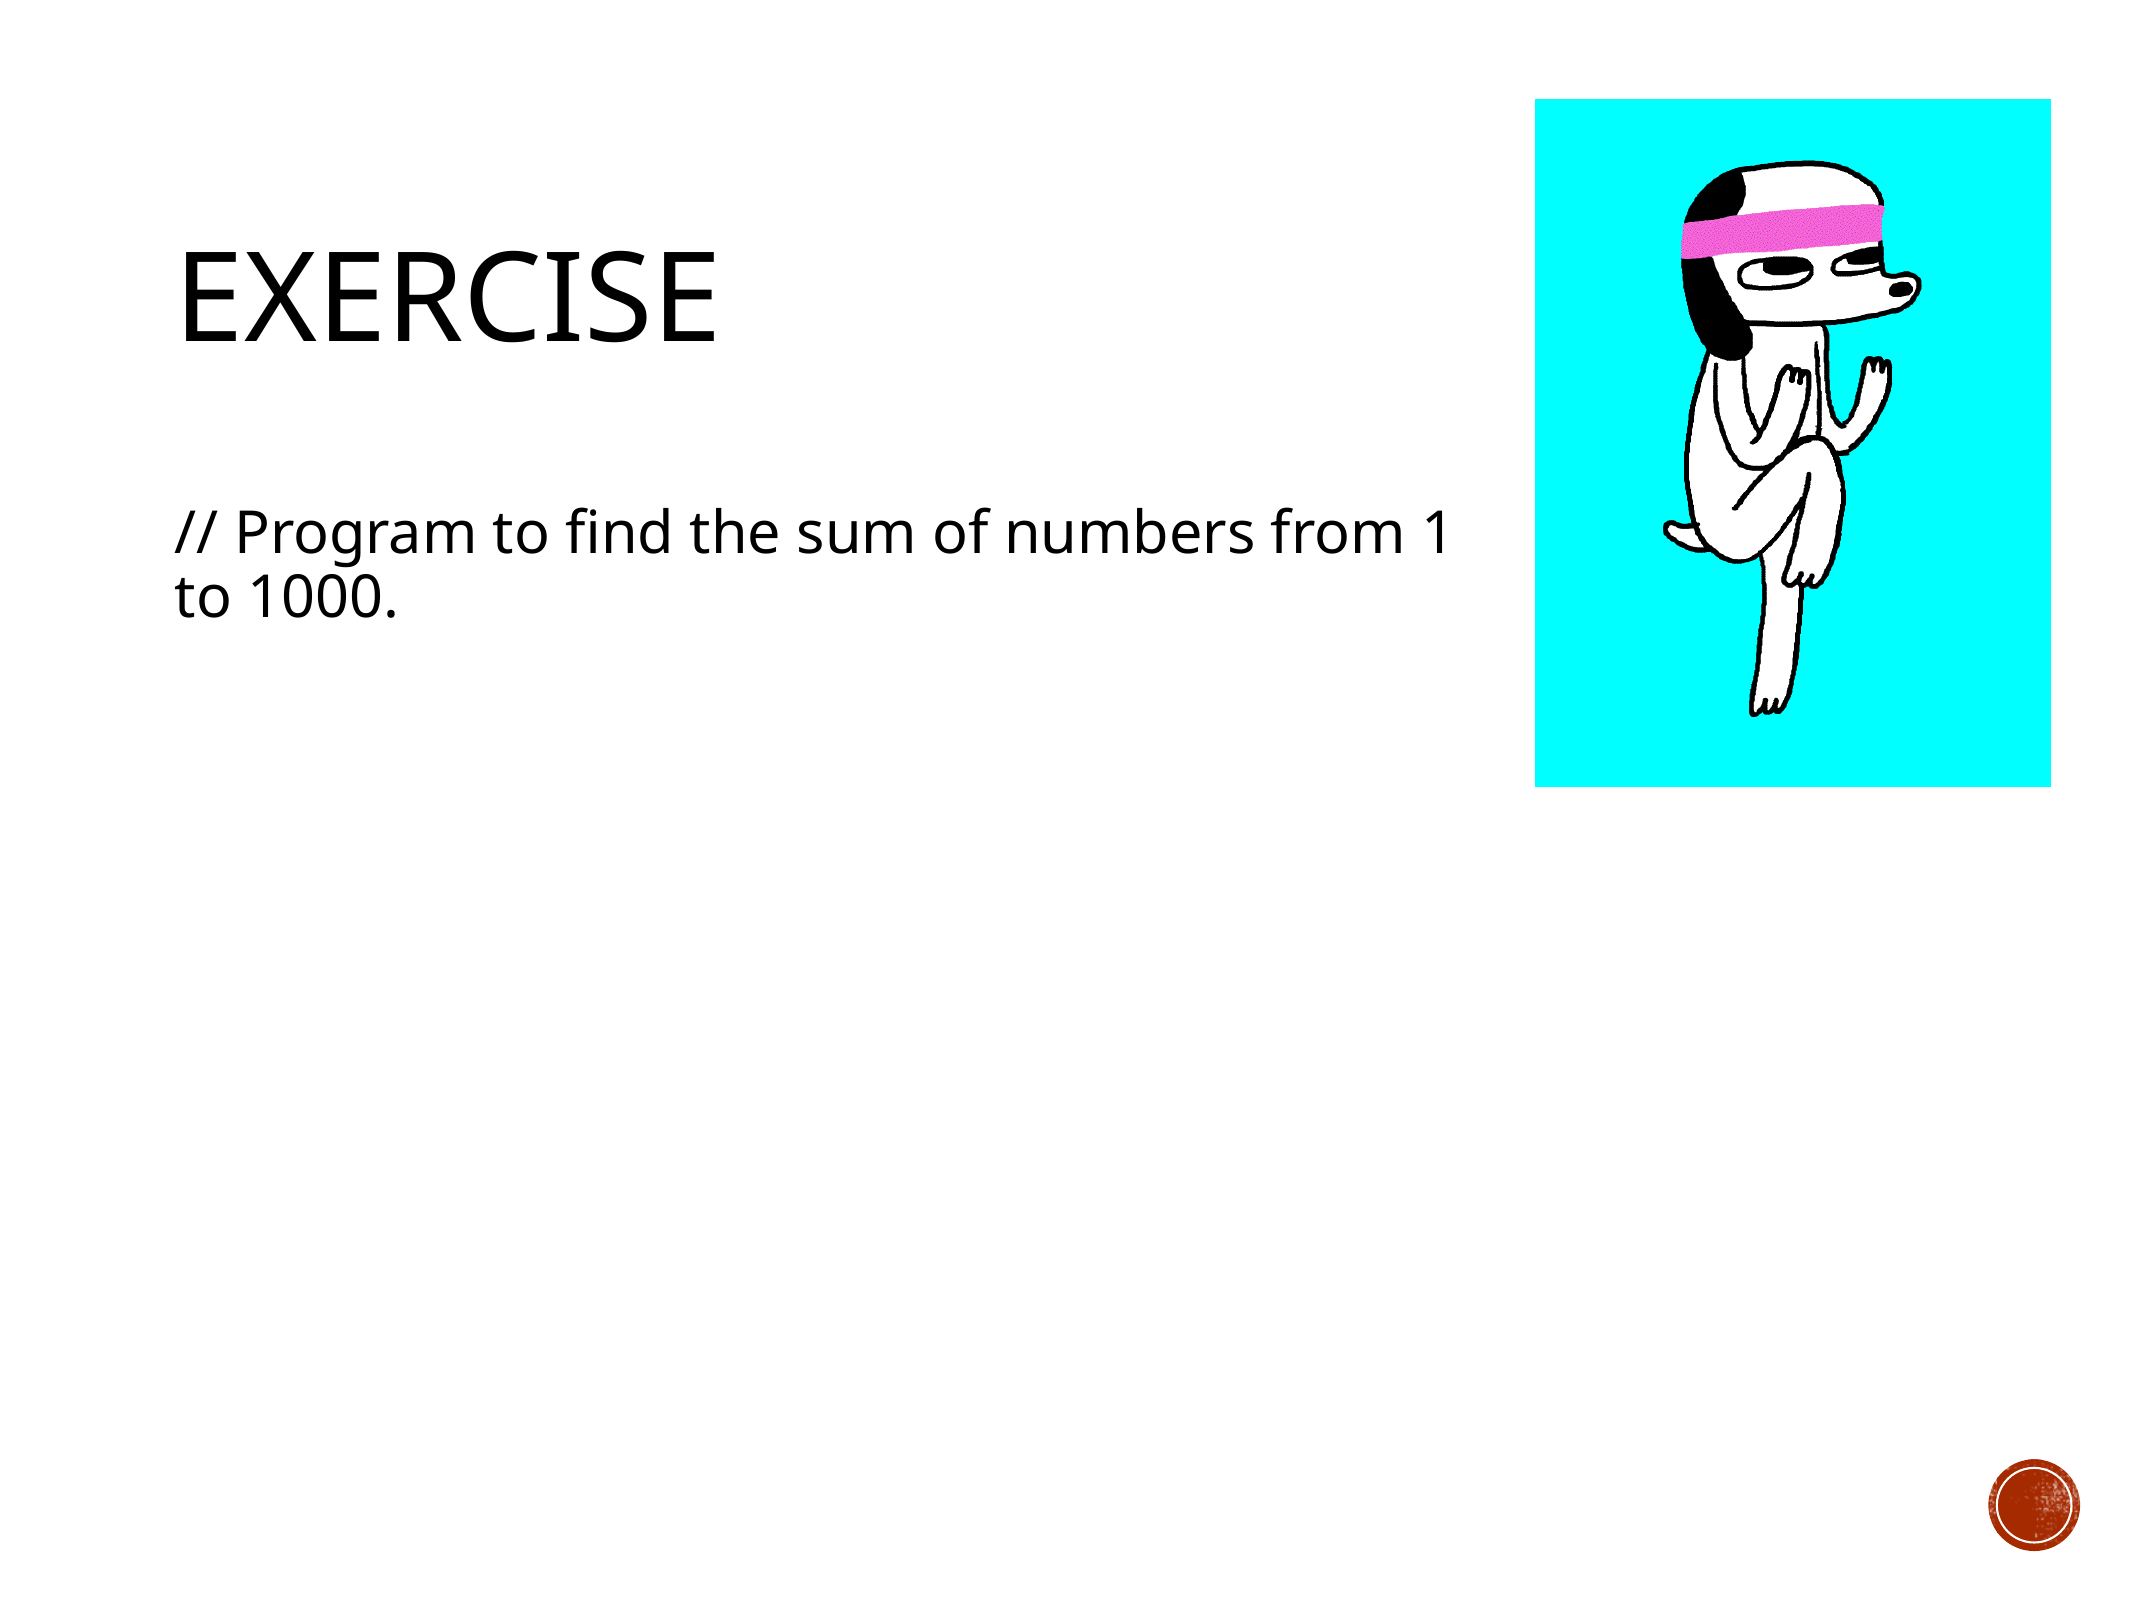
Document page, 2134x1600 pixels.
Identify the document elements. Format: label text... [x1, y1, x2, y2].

title Exercise [159, 113, 1534, 489]
picture [1535, 99, 2051, 787]
list // Program to find the sum of numbers from 1 to 1000. [159, 494, 1494, 1440]
